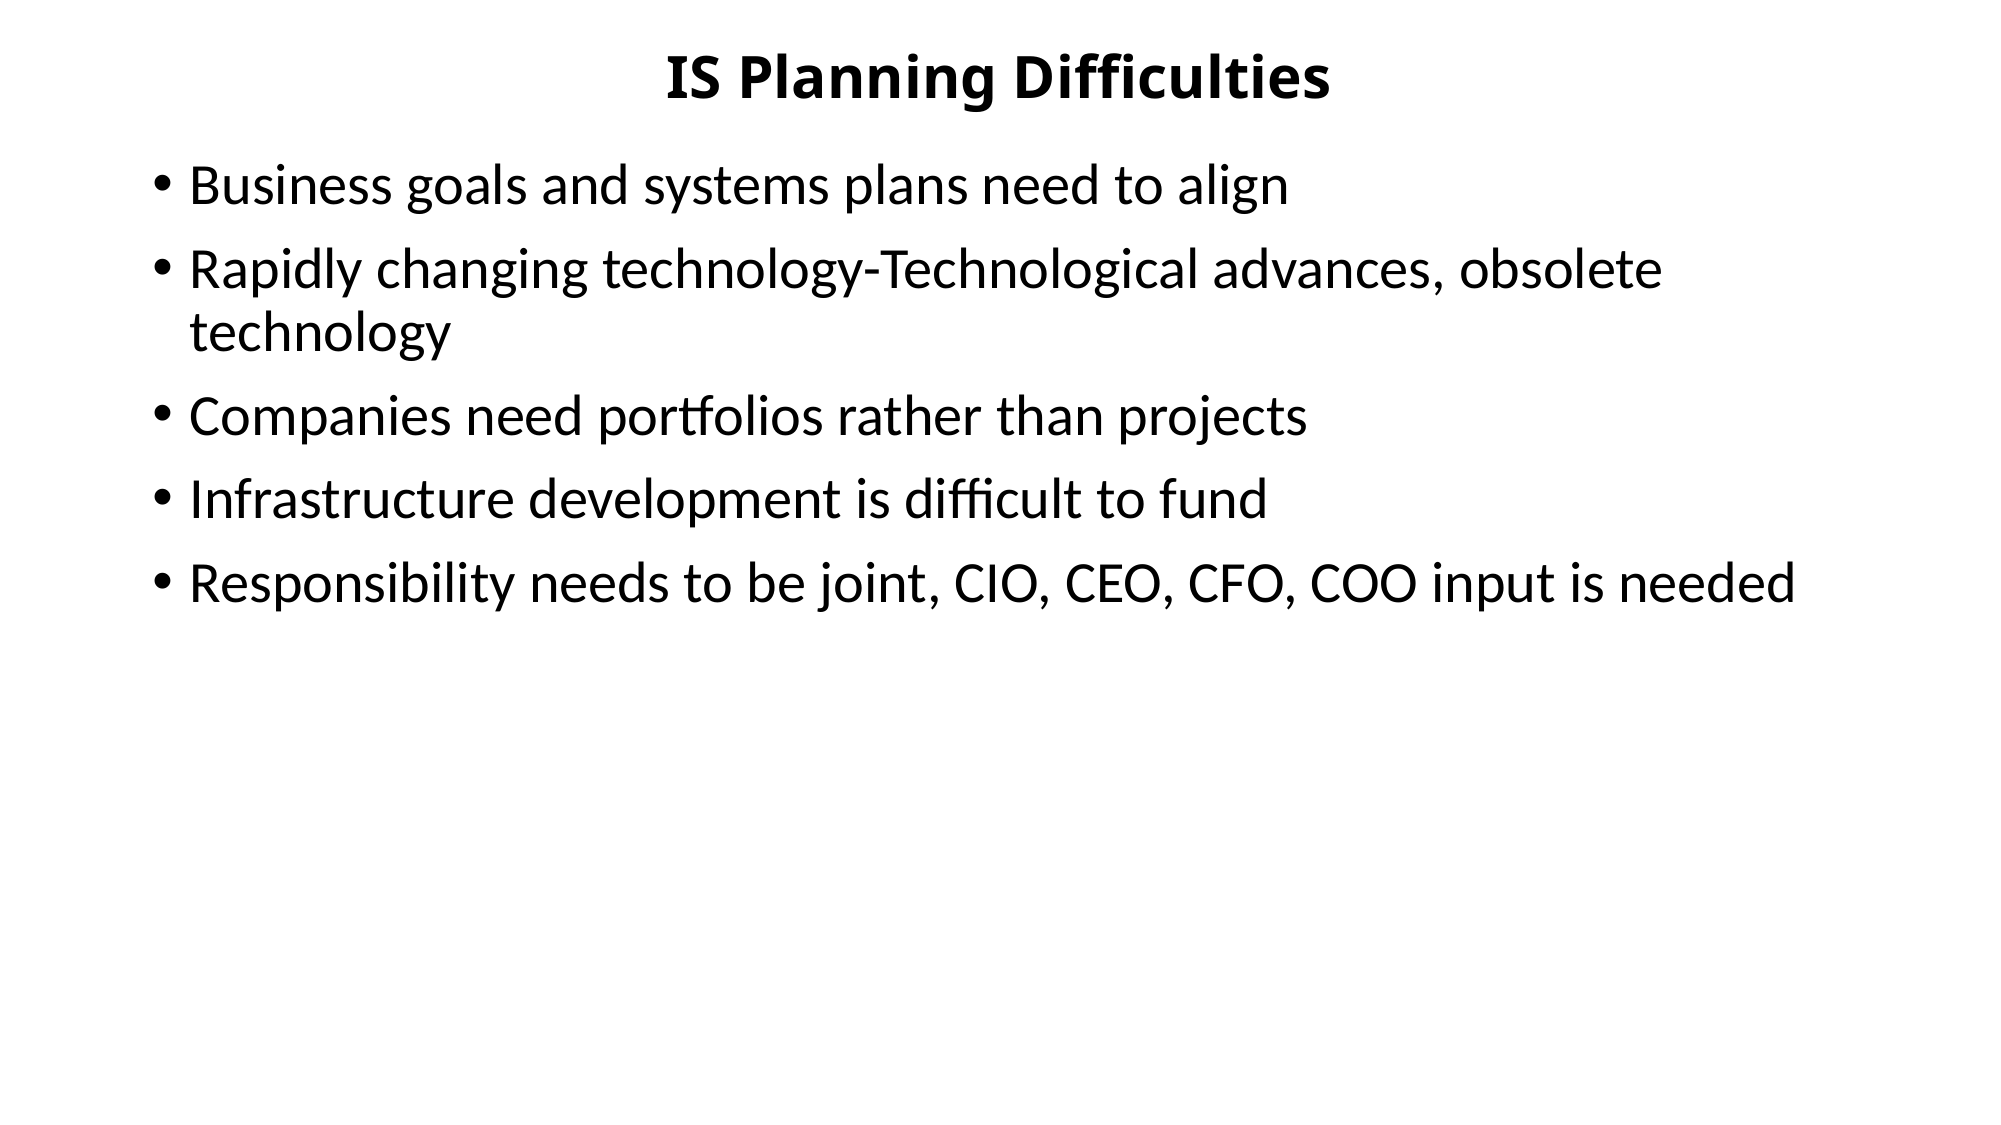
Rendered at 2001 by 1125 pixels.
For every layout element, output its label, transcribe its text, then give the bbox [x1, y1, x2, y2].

list Business goals and systems plans need to align Rapidly changing technology-Technological advances, obsolete technology Companies need portfolios rather than projects Infrastructure development is difficult to fund Responsibility needs to be joint, CIO, CEO, CFO, COO input is needed [137, 146, 1863, 1067]
title IS Planning Difficulties [137, 39, 1863, 146]
